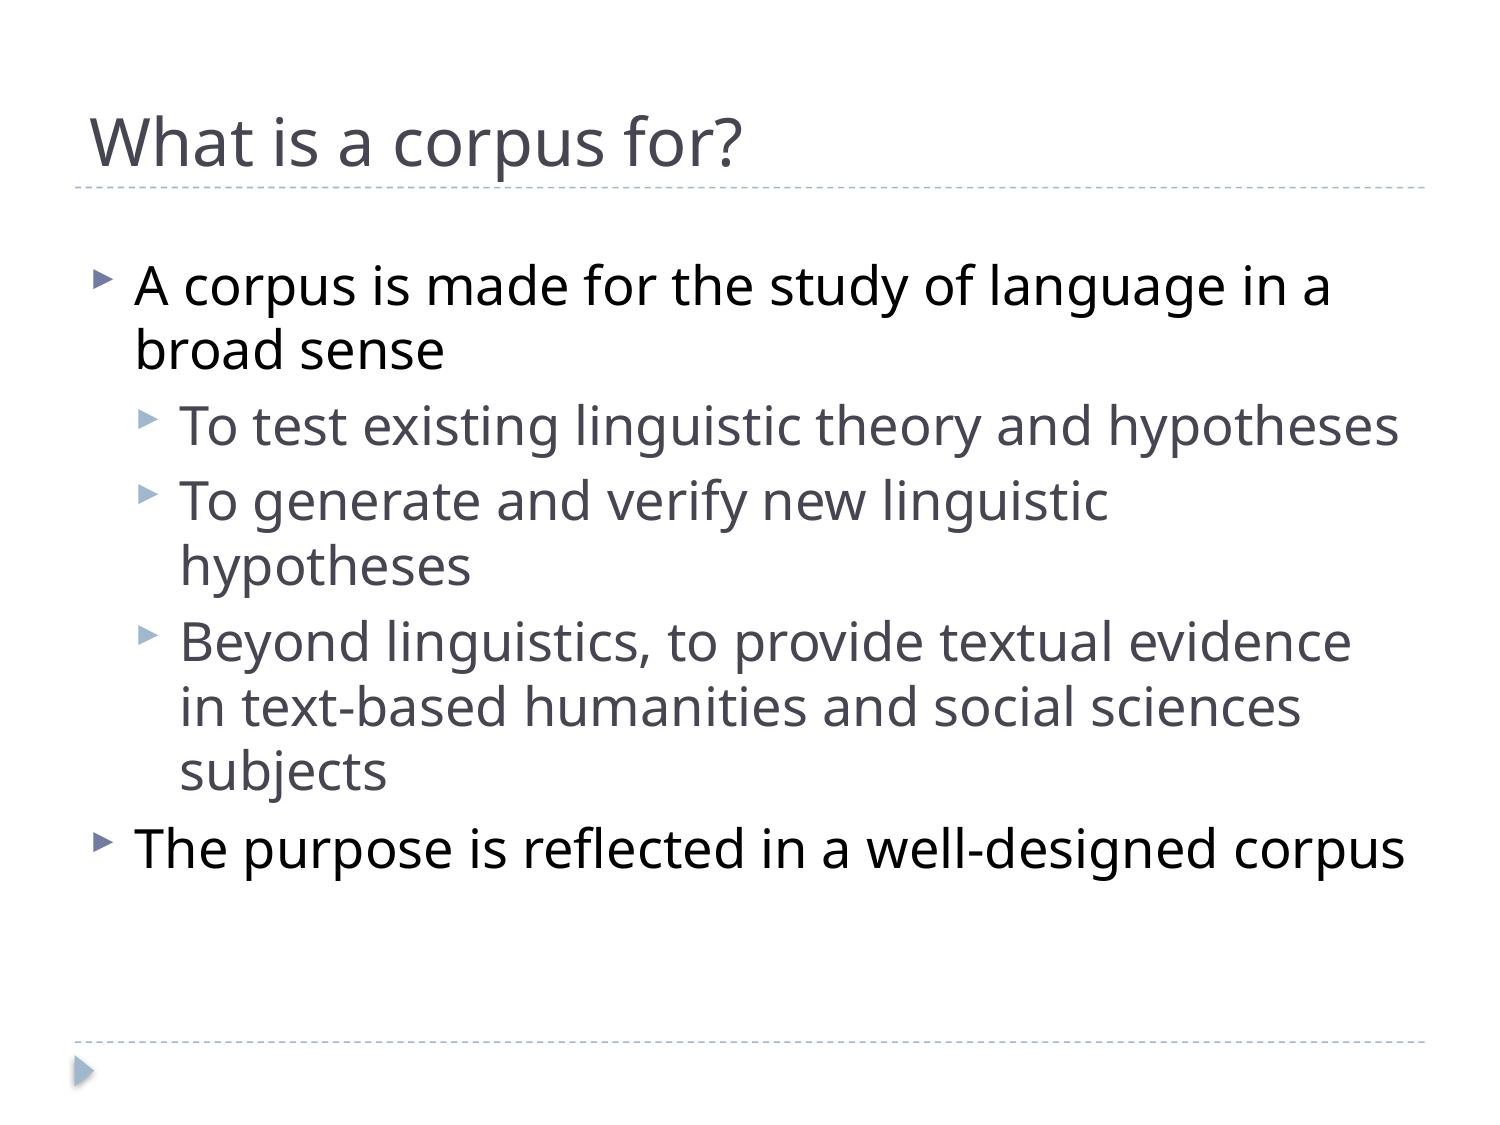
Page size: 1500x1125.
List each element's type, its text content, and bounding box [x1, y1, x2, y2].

list A corpus is made for the study of language in a broad sense To test existing linguistic theory and hypotheses To generate and verify new linguistic hypotheses Beyond linguistics, to provide textual evidence in text-based humanities and social sciences subjects The purpose is reflected in a well-designed corpus [75, 243, 1425, 1047]
title What is a corpus for? [75, 24, 1425, 188]
